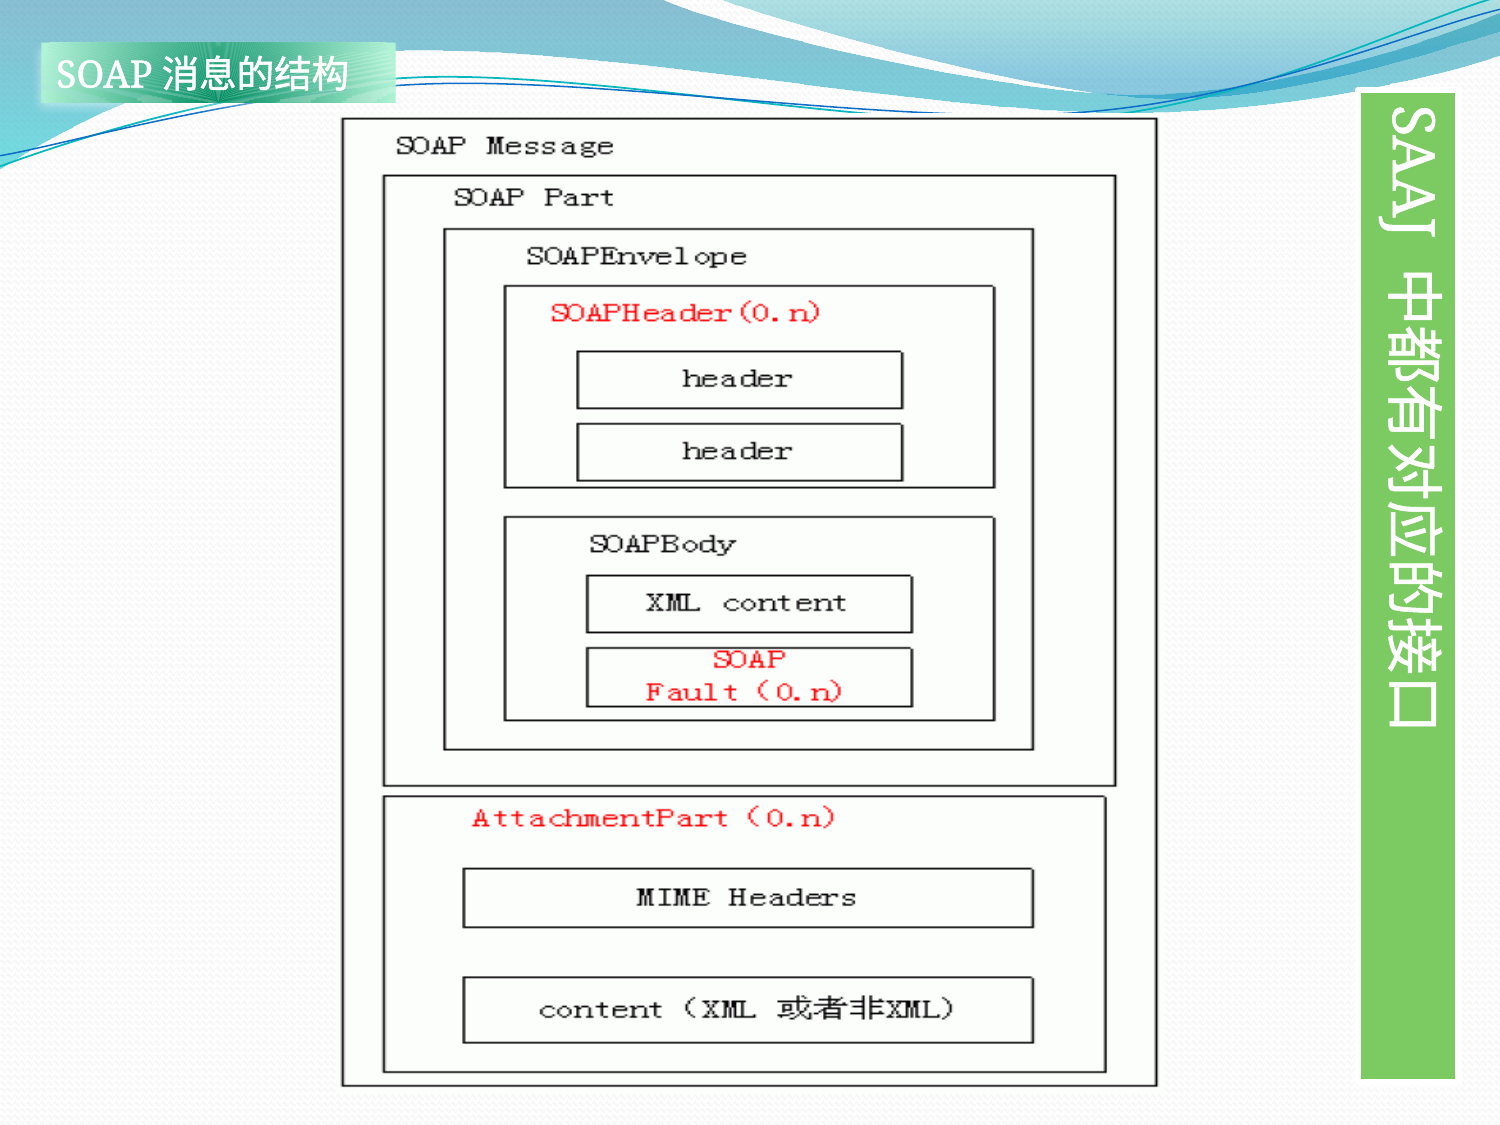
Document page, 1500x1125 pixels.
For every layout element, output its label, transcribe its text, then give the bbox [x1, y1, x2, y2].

text_box SAAJ 中都有对应的接口 [1355, 87, 1462, 1085]
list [336, 113, 1164, 1095]
text_box SOAP消息的结构 [41, 42, 396, 103]
